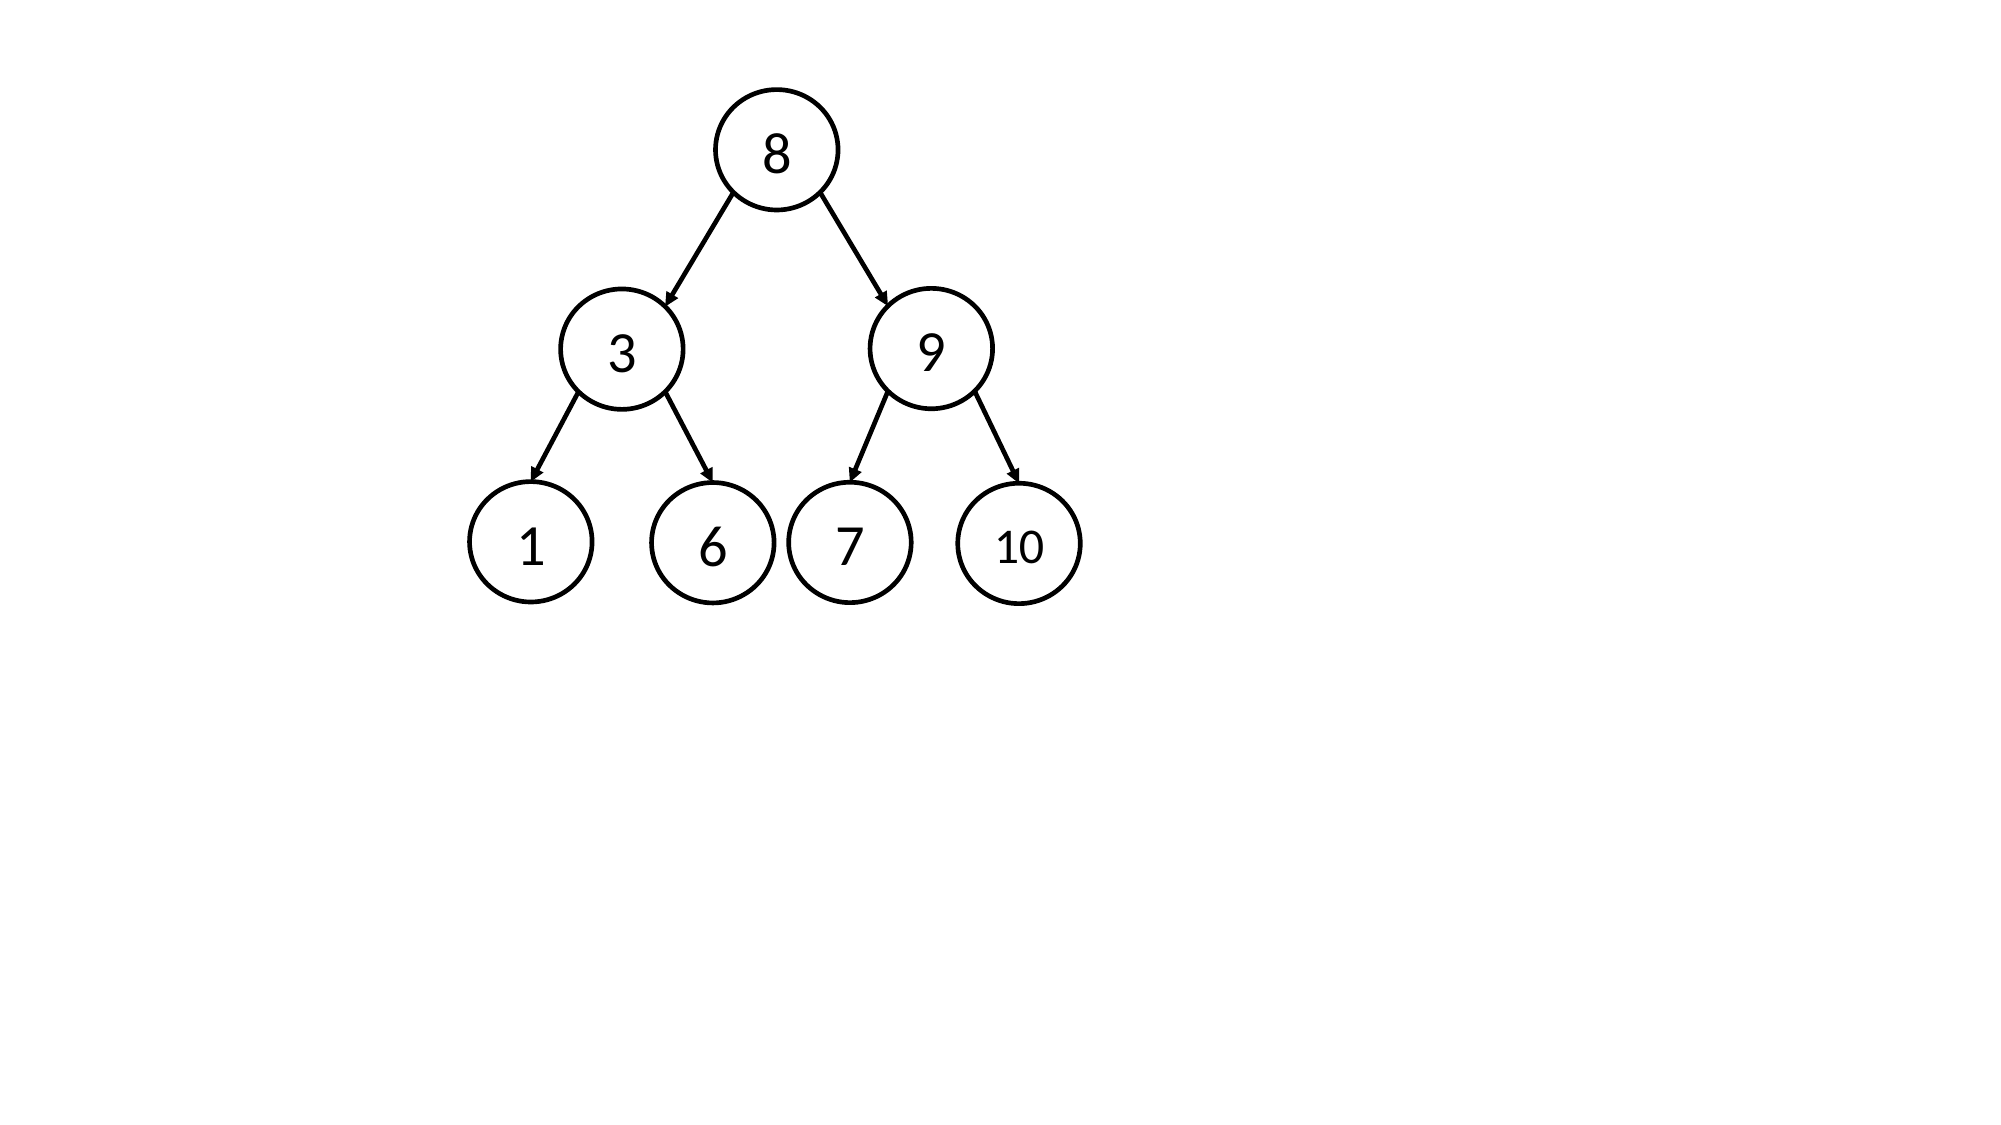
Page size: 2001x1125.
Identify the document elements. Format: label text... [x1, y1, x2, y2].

text_box 3 [559, 287, 685, 411]
text_box 10 [956, 482, 1082, 605]
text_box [665, 192, 734, 307]
text_box 7 [787, 481, 913, 604]
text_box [530, 391, 579, 482]
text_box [665, 391, 713, 483]
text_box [849, 391, 888, 483]
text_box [974, 391, 1019, 484]
text_box 1 [468, 480, 594, 604]
text_box 6 [650, 481, 776, 604]
text_box 9 [869, 287, 994, 410]
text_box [820, 192, 888, 306]
text_box 8 [714, 88, 840, 212]
